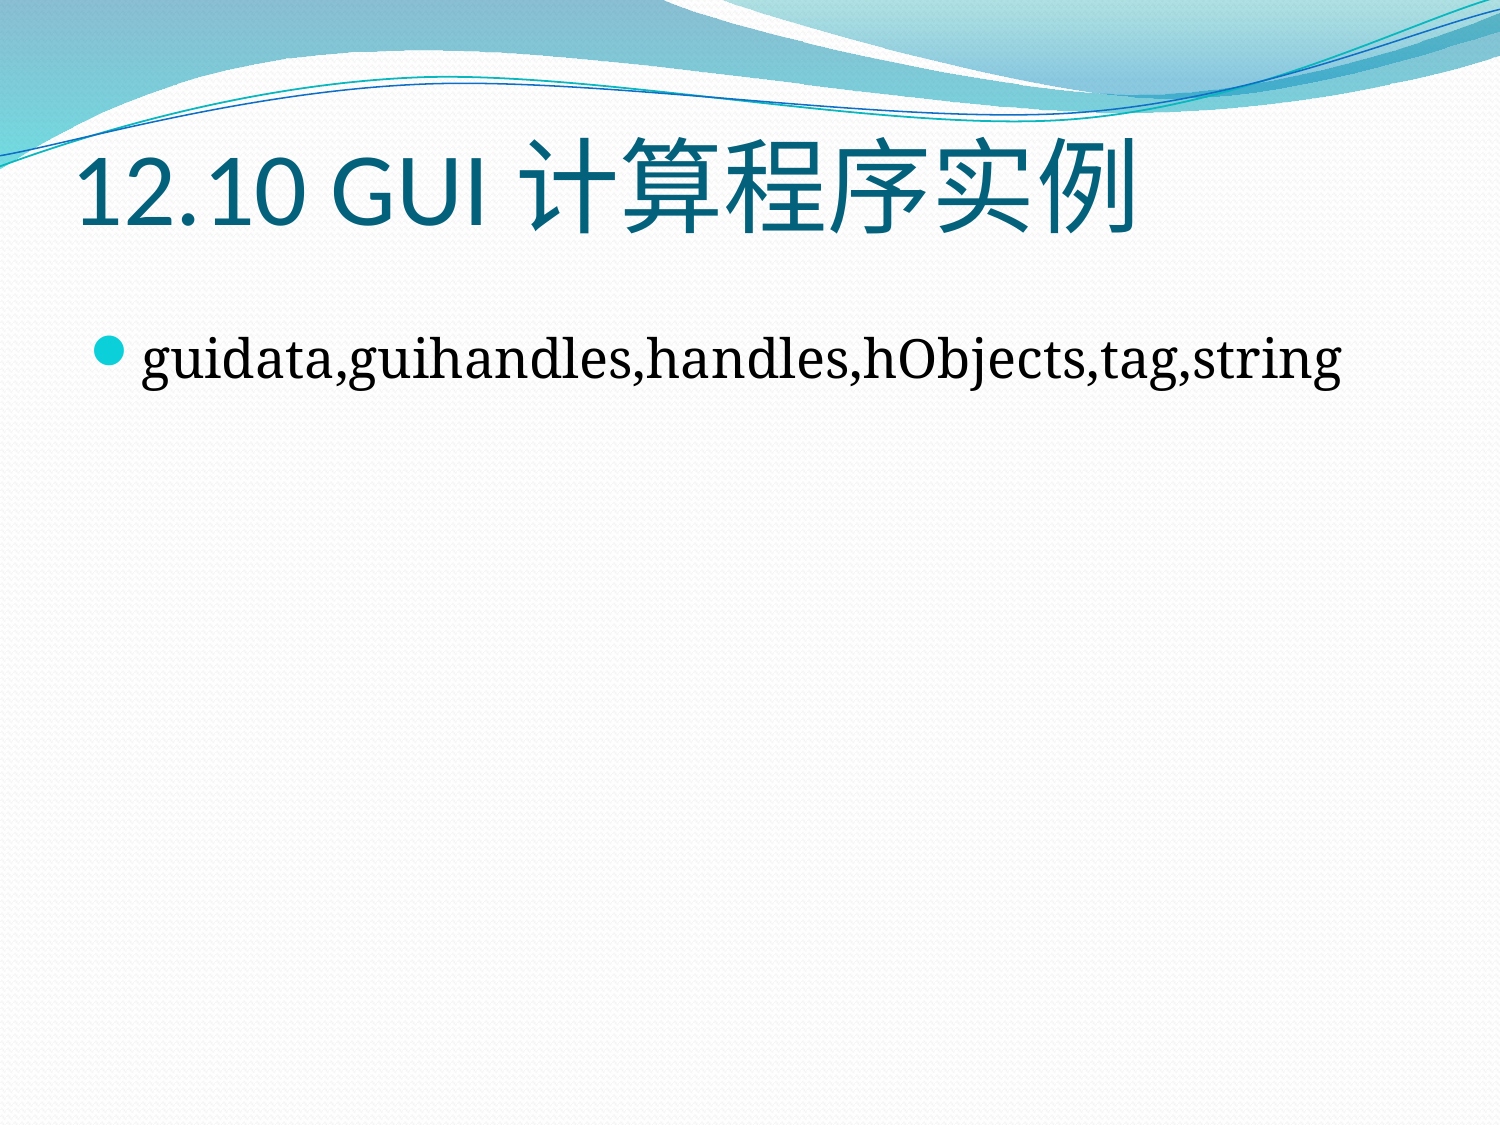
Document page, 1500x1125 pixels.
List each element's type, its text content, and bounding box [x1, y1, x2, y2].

title 12.10 GUI计算程序实例 [70, 58, 1421, 247]
list guidata,guihandles,handles,hObjects,tag,string [75, 317, 1425, 1038]
